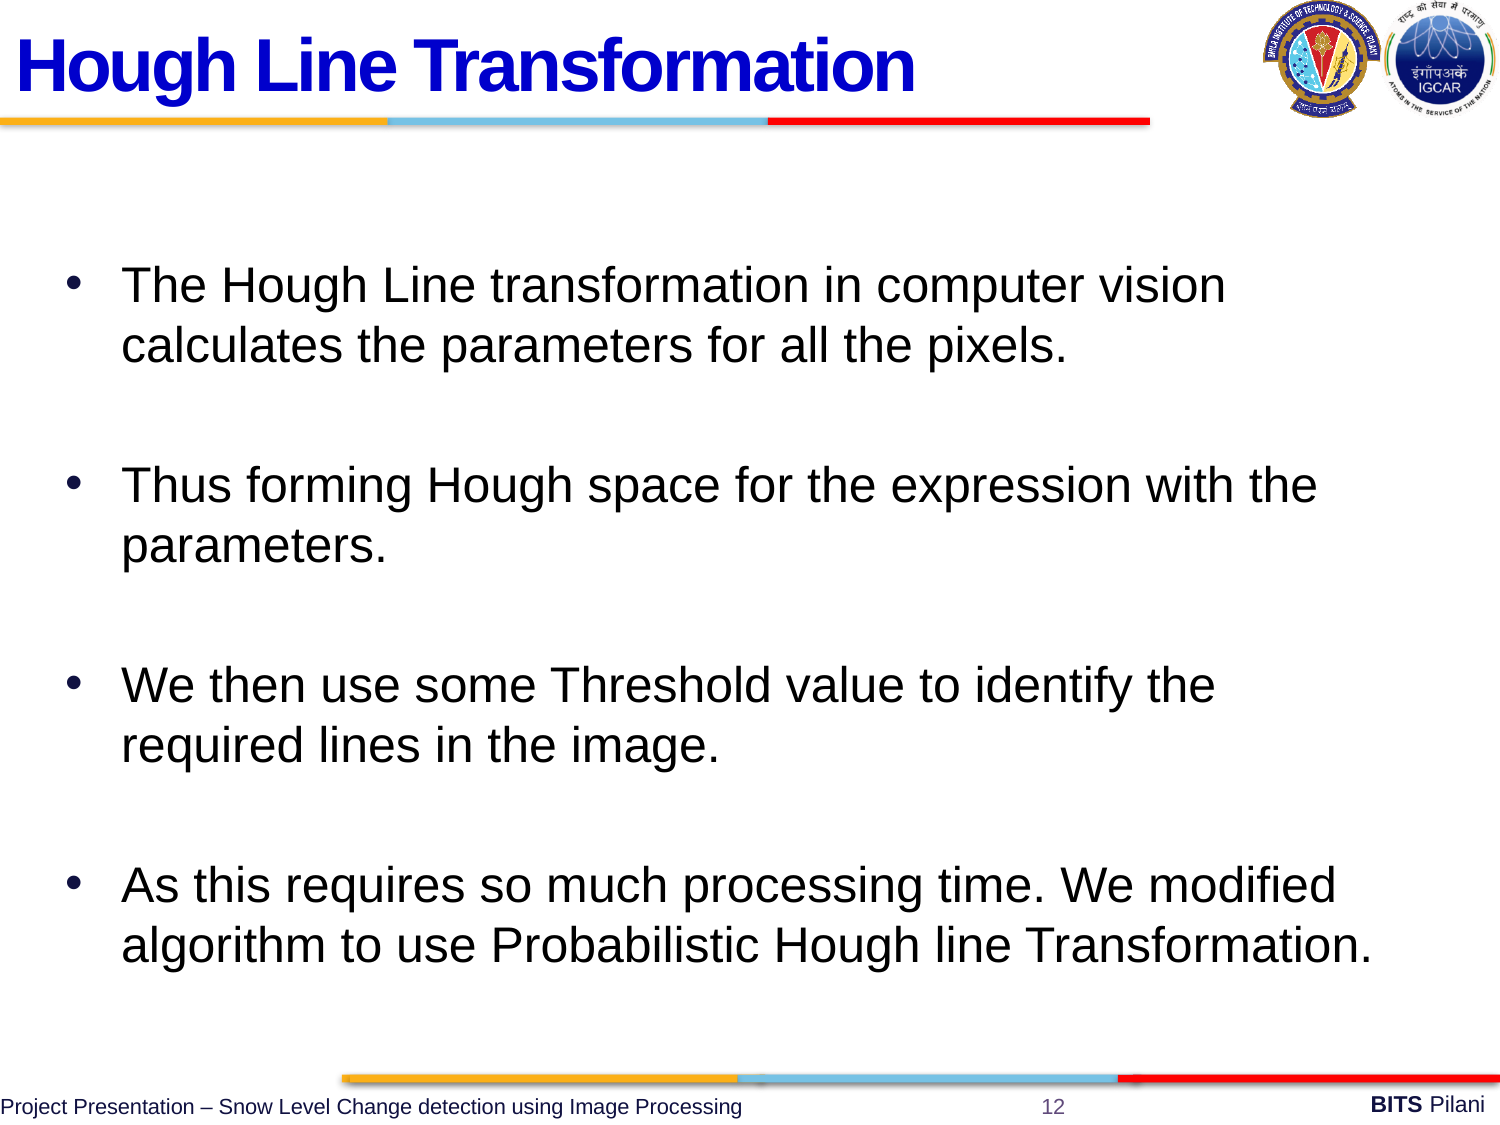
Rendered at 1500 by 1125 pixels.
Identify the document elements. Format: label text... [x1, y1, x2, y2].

list Hough Line Transformation [0, 0, 1038, 213]
picture [1263, 0, 1499, 118]
list The Hough Line transformation in computer vision calculates the parameters for all the pixels. Thus forming Hough space for the expression with the parameters. We then use some Threshold value to identify the required lines in the image. As this requires so much processing time. We modified algorithm to use Probabilistic Hough line Transformation. [50, 245, 1400, 988]
